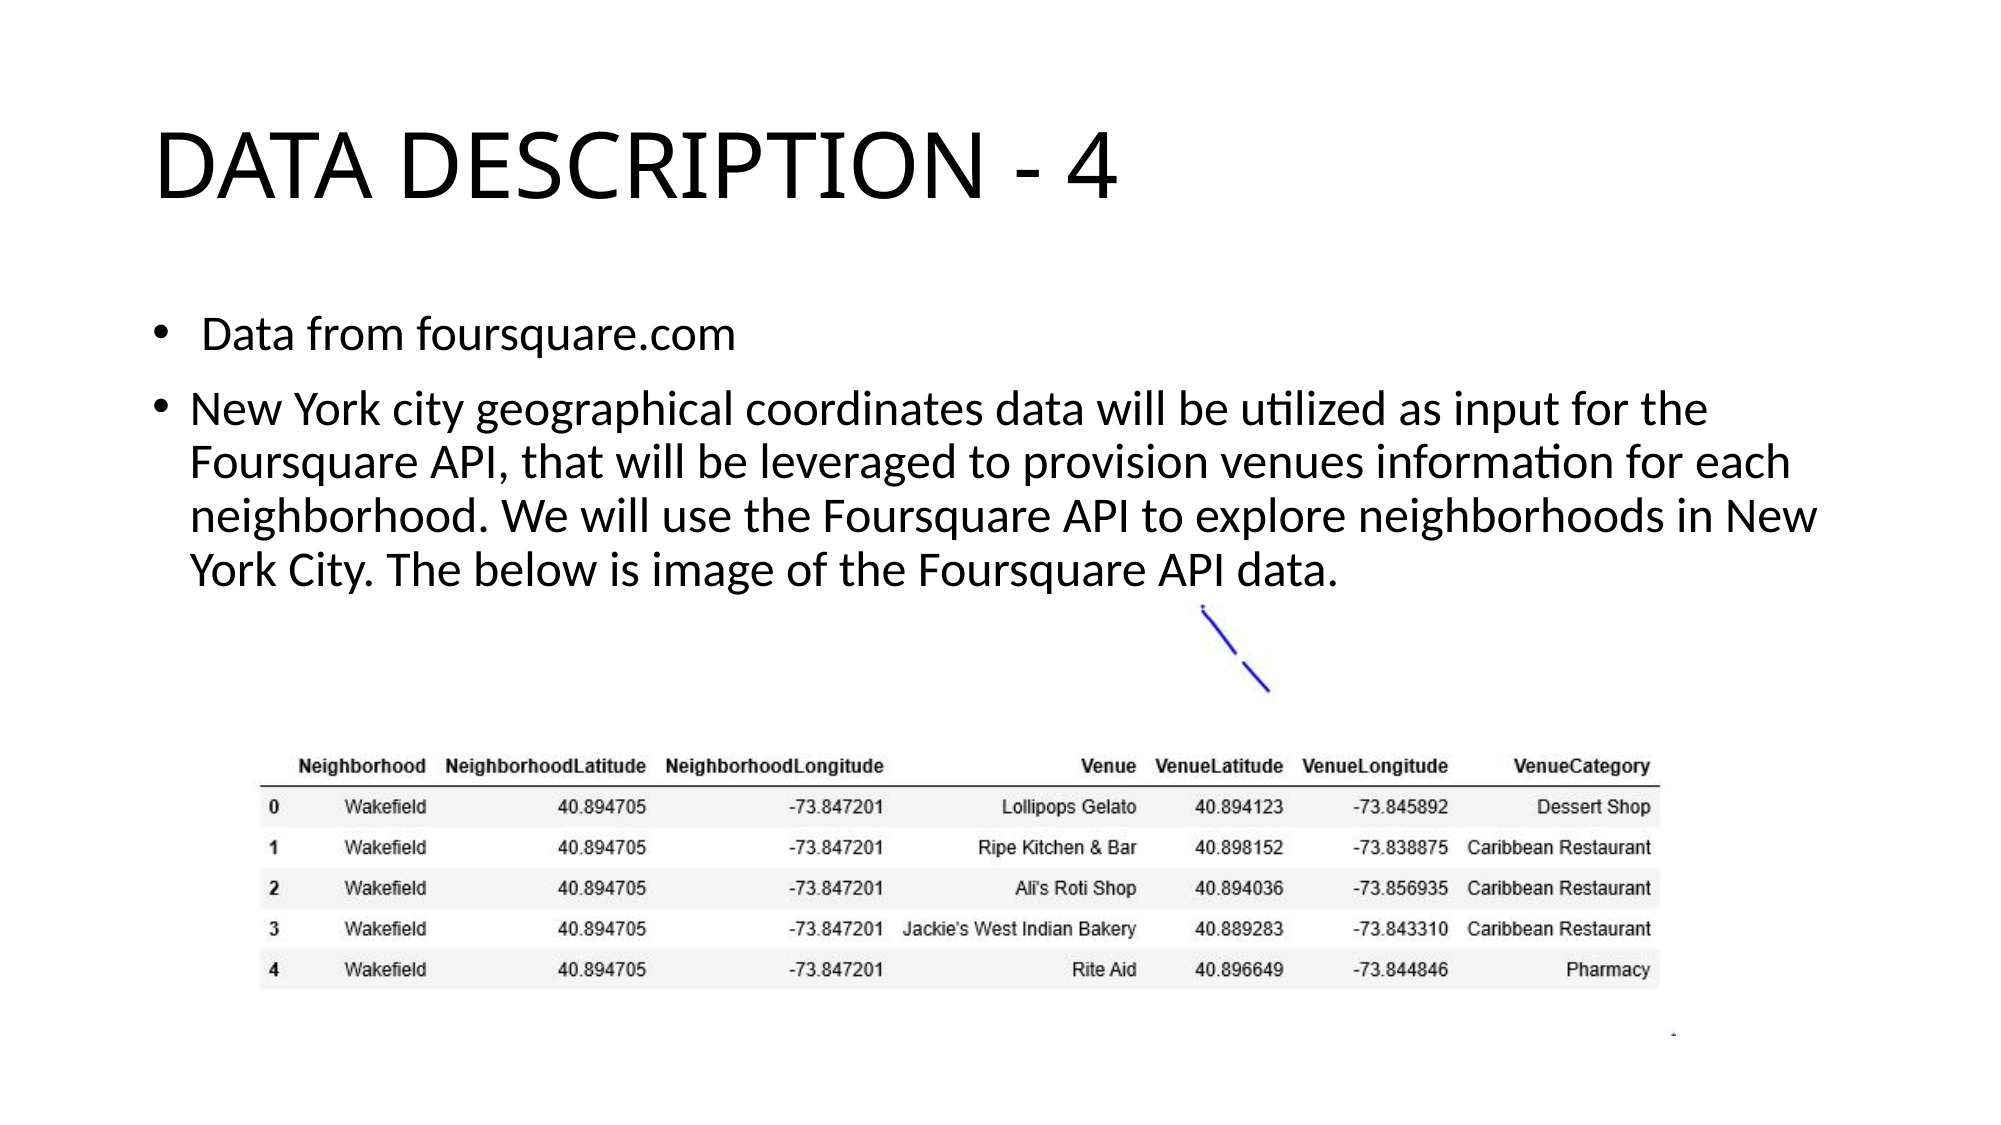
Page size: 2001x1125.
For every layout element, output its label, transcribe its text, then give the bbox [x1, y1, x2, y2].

list Data from foursquare.com New York city geographical coordinates data will be utilized as input for the Foursquare API, that will be leveraged to provision venues information for each neighborhood. We will use the Foursquare API to explore neighborhoods in New York City. The below is image of the Foursquare API data. [137, 299, 1863, 1014]
picture [251, 604, 1676, 1036]
title DATA DESCRIPTION - 4 [137, 59, 1863, 278]
